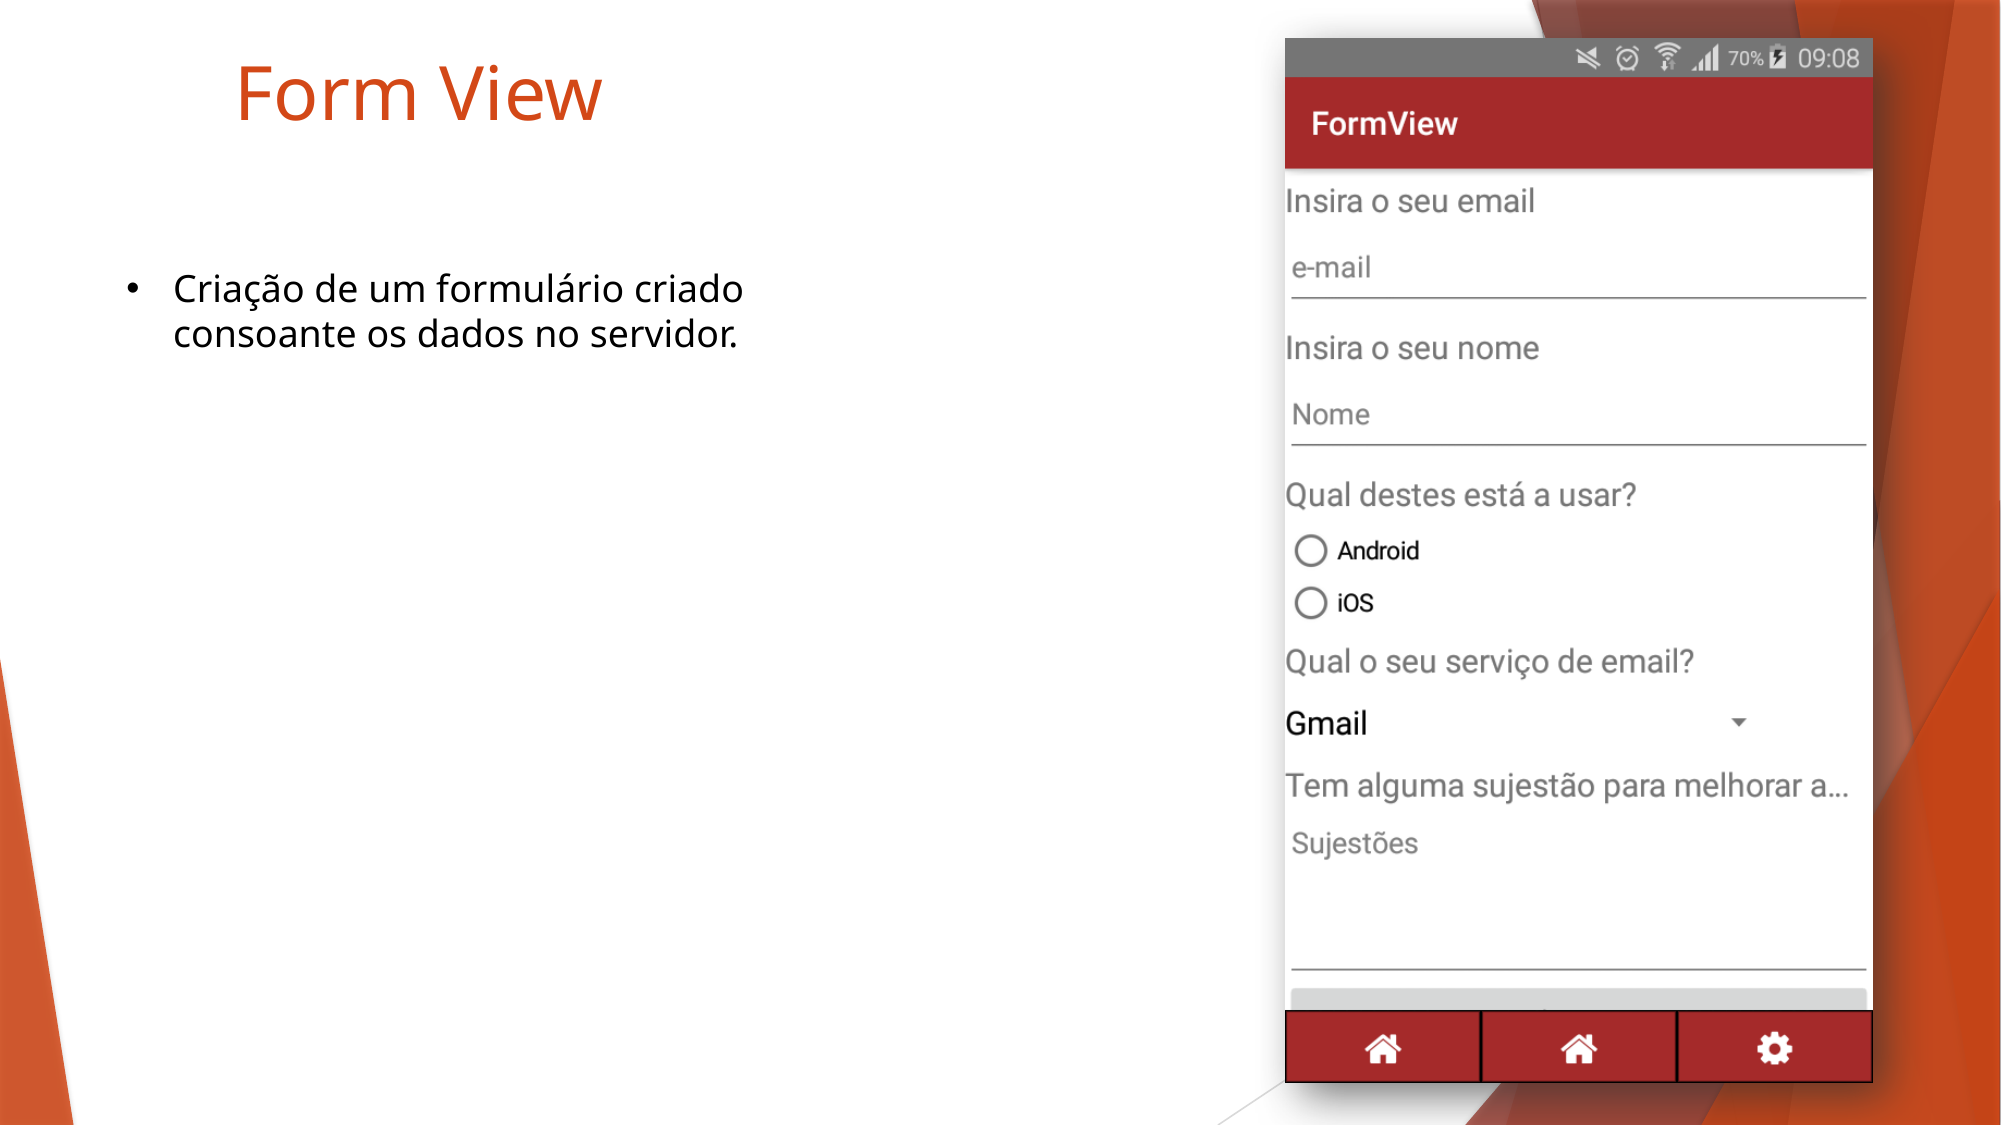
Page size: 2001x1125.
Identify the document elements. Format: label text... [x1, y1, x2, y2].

picture [1284, 37, 1873, 1083]
title Form View [0, 38, 1125, 255]
text_box Criação de um formulário criado consoante os dados no servidor. [111, 257, 939, 363]
